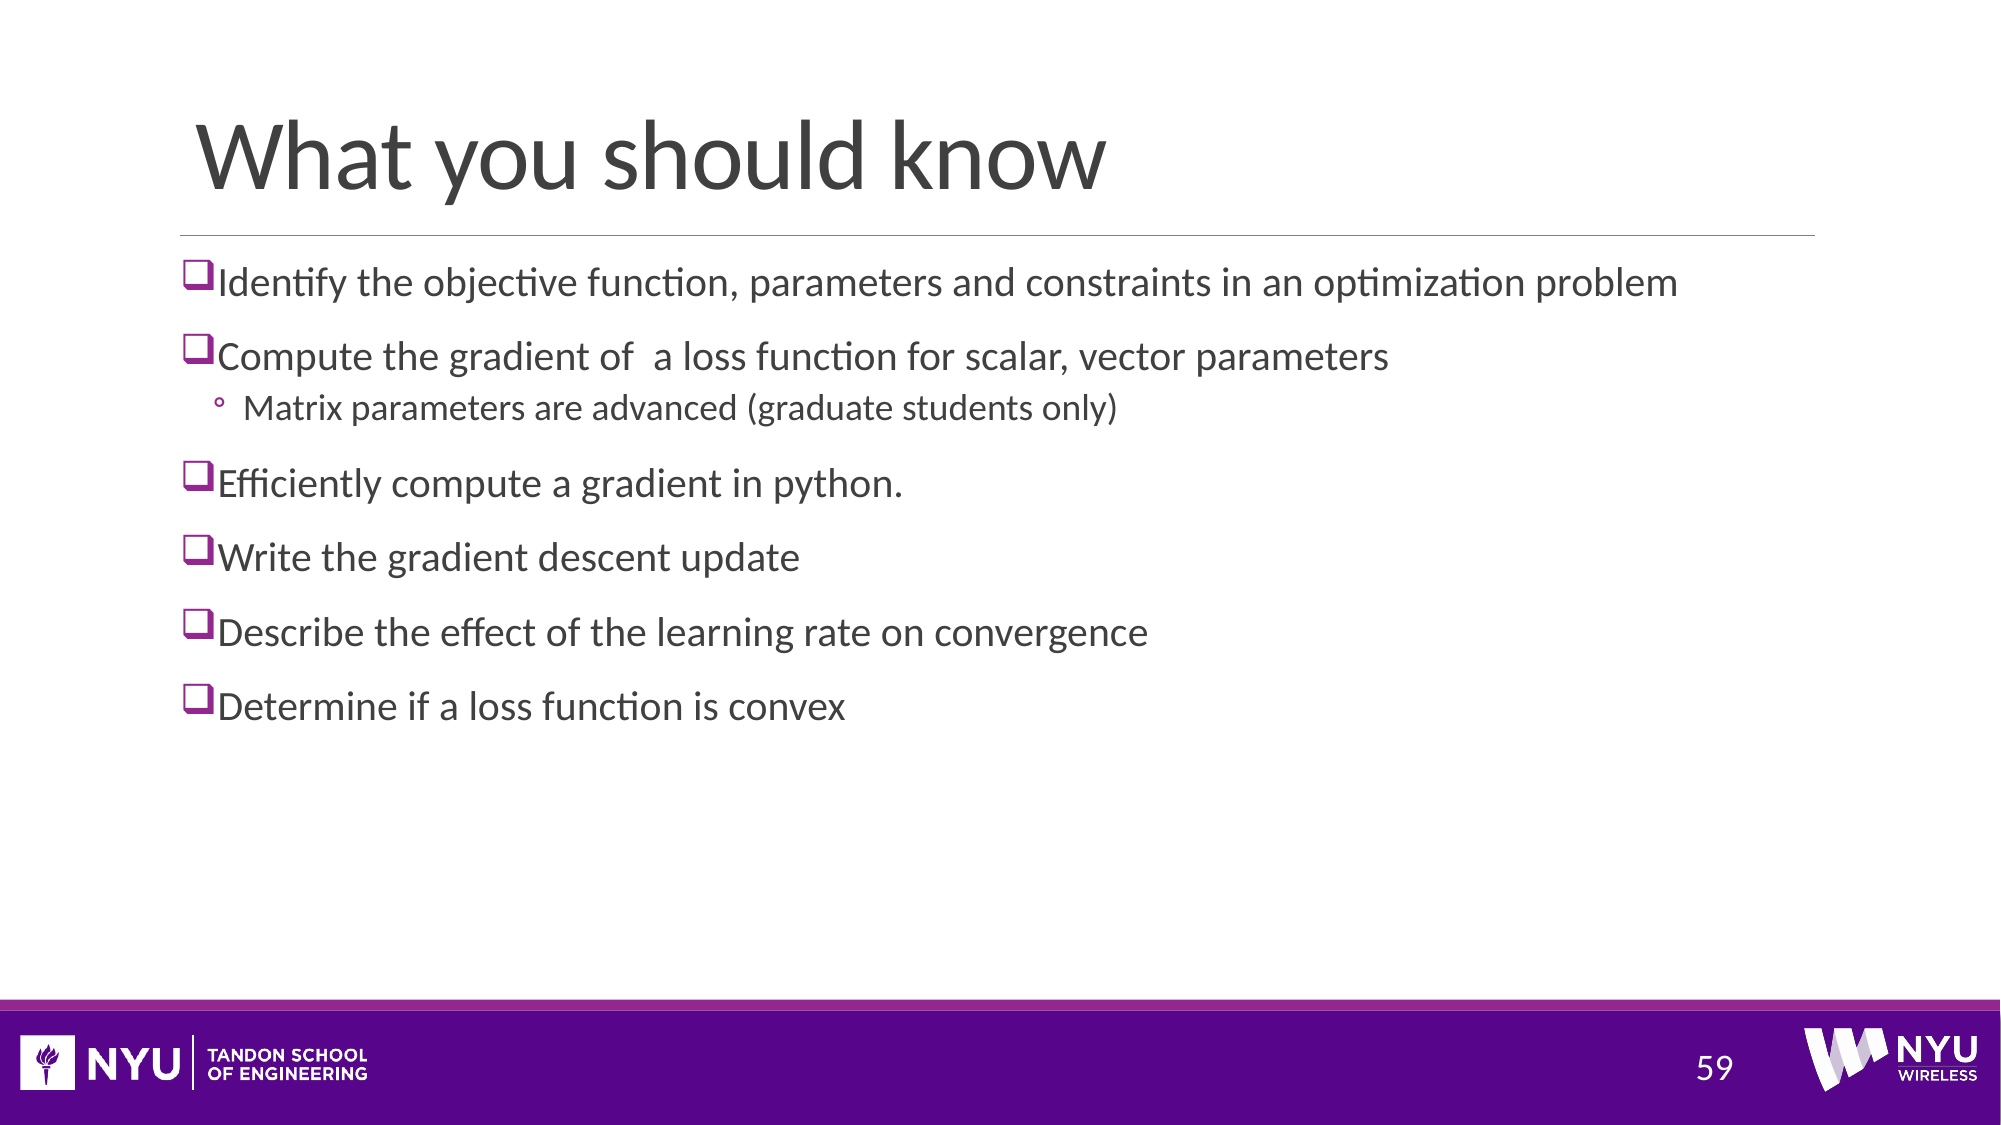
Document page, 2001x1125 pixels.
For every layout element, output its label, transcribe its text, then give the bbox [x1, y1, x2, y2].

title What you should know [180, 47, 1830, 218]
list Identify the objective function, parameters and constraints in an optimization problem Compute the gradient of a loss function for scalar, vector parameters Matrix parameters are advanced (graduate students only) Efficiently compute a gradient in python. Write the gradient descent update Describe the effect of the learning rate on convergence Determine if a loss function is convex [180, 252, 1830, 963]
slide_number 59 [1533, 1035, 1749, 1096]
